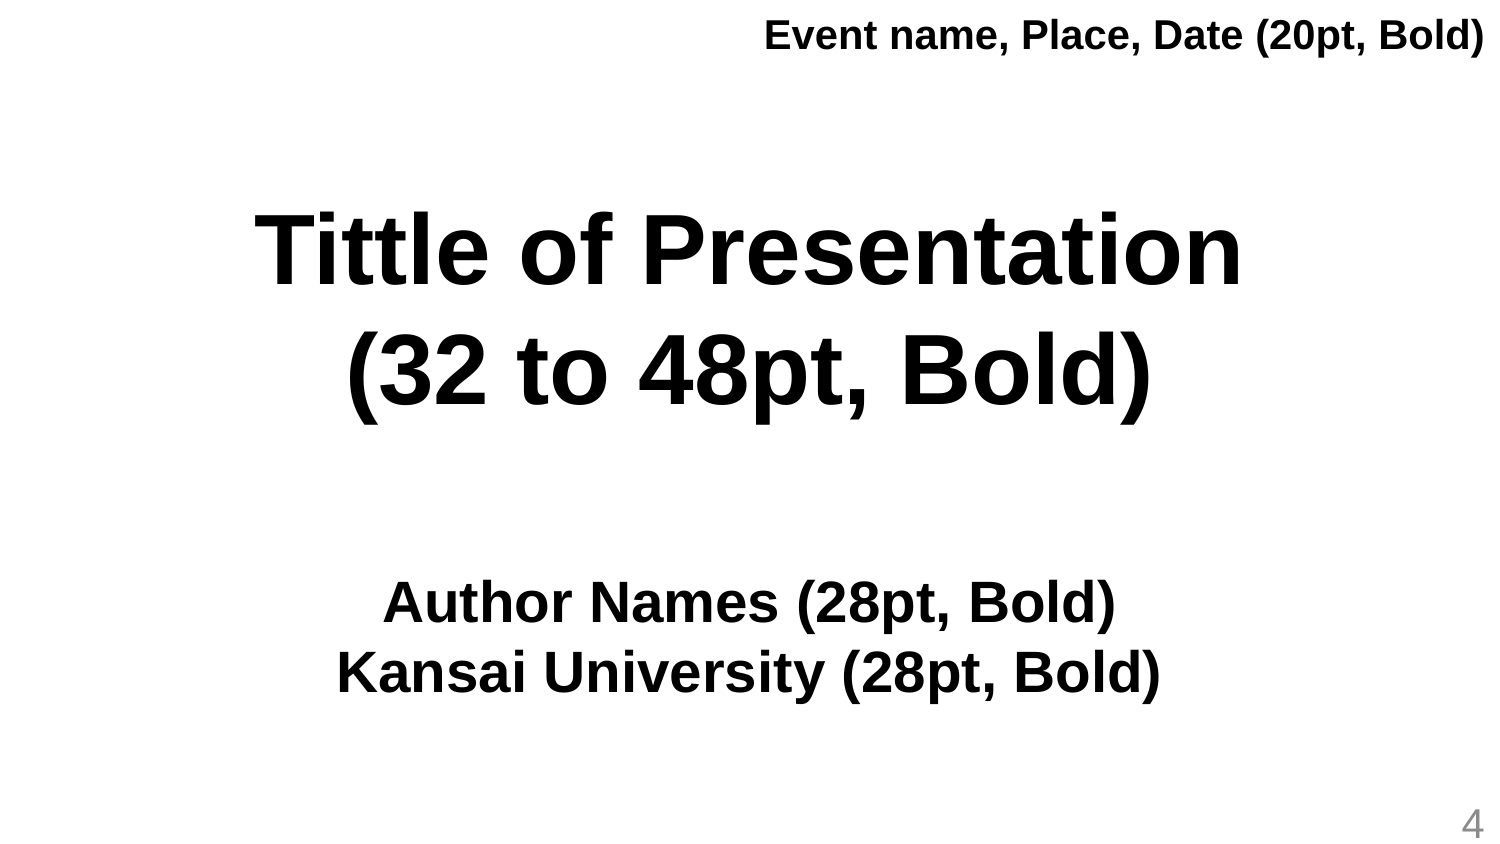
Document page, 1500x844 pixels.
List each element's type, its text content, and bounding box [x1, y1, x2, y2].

text_box Event name, Place, Date (20pt, Bold) [0, 0, 1500, 65]
slide_number 4 [1149, 799, 1500, 844]
text_box Tittle of Presentation (32 to 48pt, Bold) Author Names (28pt, Bold) Kansai University (28pt, Bold) [0, 177, 1500, 712]
